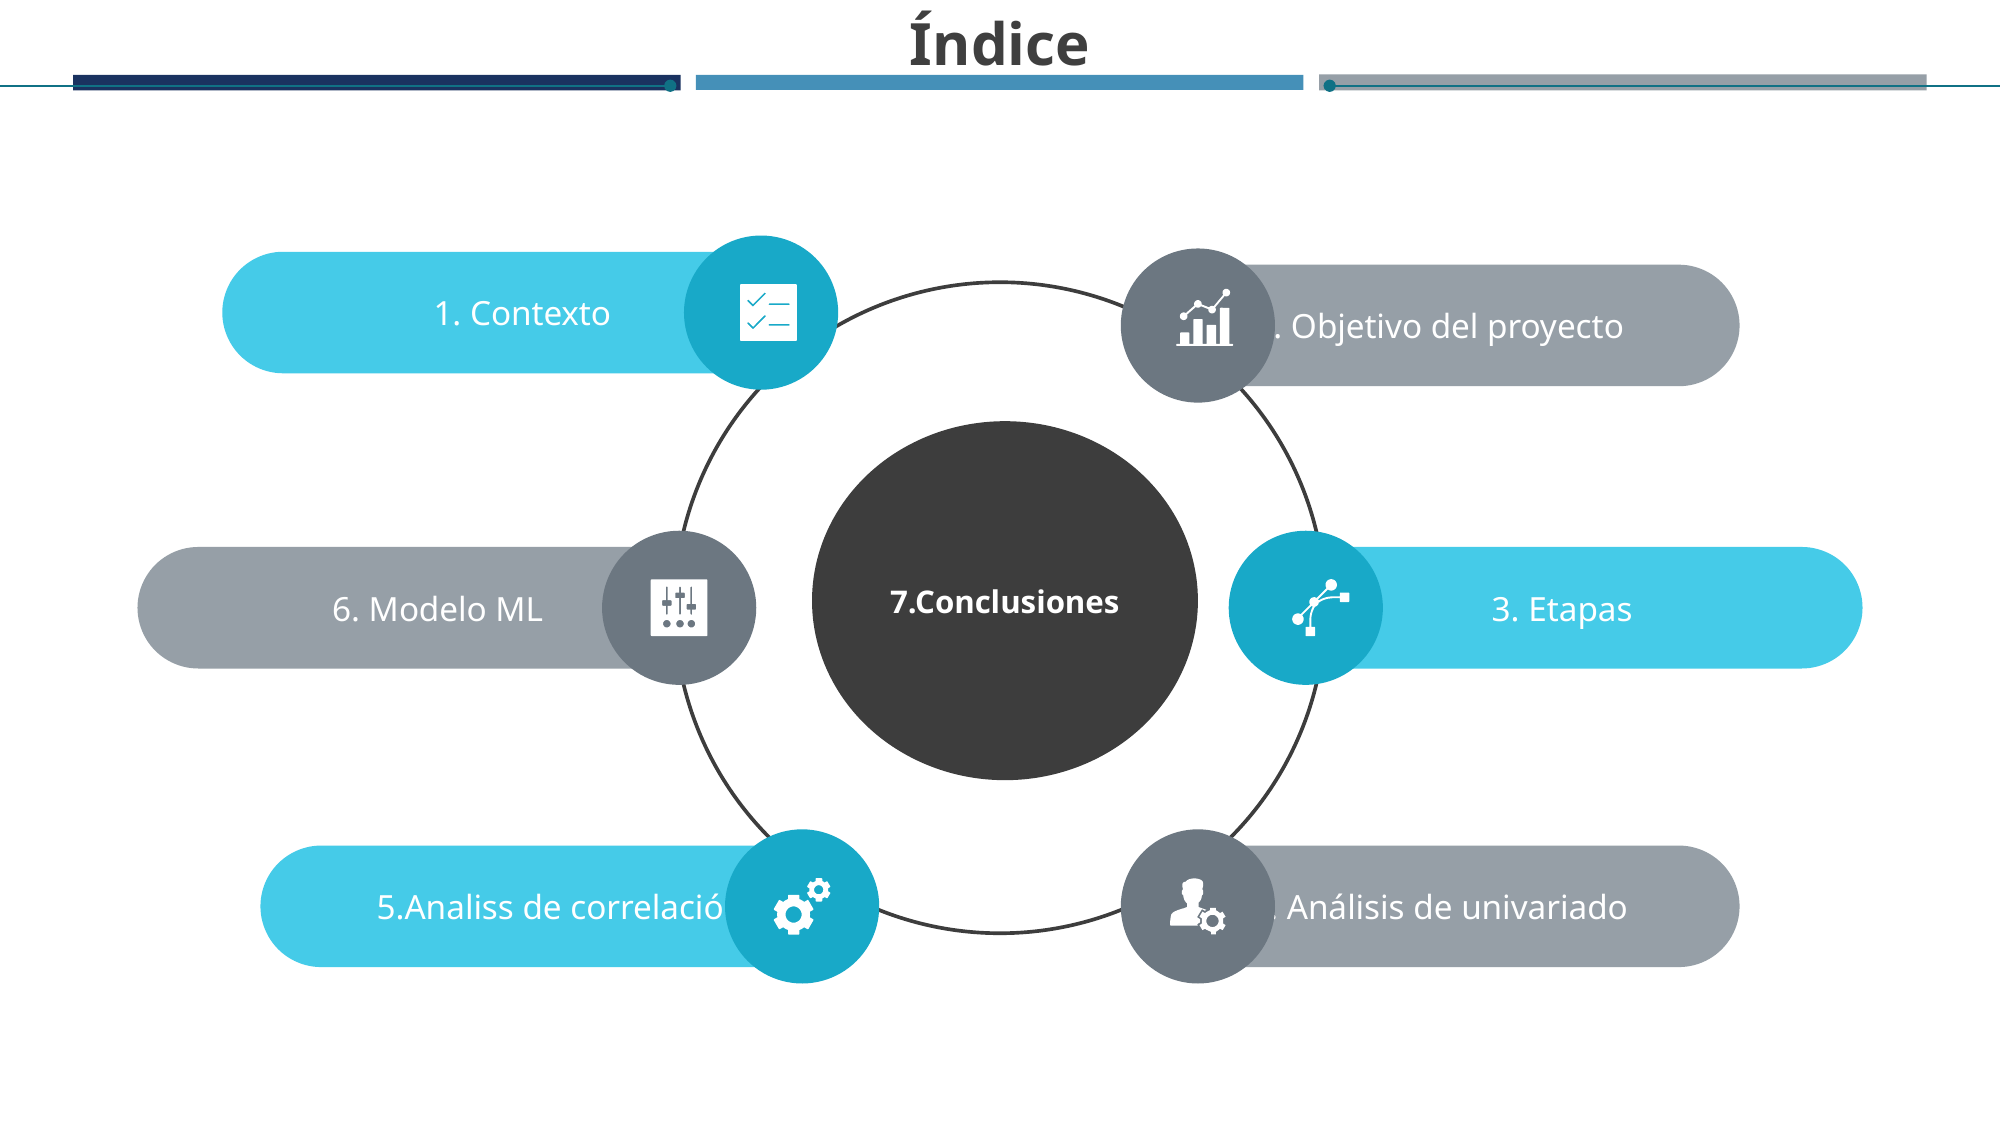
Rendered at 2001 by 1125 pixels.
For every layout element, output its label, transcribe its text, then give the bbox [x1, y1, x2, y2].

text_box 7.Conclusiones [812, 421, 1198, 781]
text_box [773, 877, 831, 935]
text_box [683, 282, 1317, 934]
text_box 4. Análisis de univariado [1246, 845, 1740, 968]
text_box 6. Modelo ML [137, 546, 631, 669]
text_box 1. Contexto [222, 251, 713, 374]
text_box 3. Etapas [1354, 546, 1863, 669]
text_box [1175, 288, 1234, 347]
text_box 5.Analiss de correlación [260, 845, 754, 968]
text_box [740, 284, 797, 341]
text_box [1228, 530, 1383, 685]
text_box 2. Objetivo del proyecto [1246, 264, 1740, 387]
text_box [650, 579, 708, 637]
text_box [1120, 248, 1276, 403]
text_box [1292, 579, 1350, 637]
text_box Índice [37, 14, 1963, 78]
text_box [1120, 829, 1276, 984]
text_box [602, 530, 757, 685]
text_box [1169, 878, 1226, 935]
text_box [683, 235, 839, 390]
text_box [725, 829, 880, 984]
